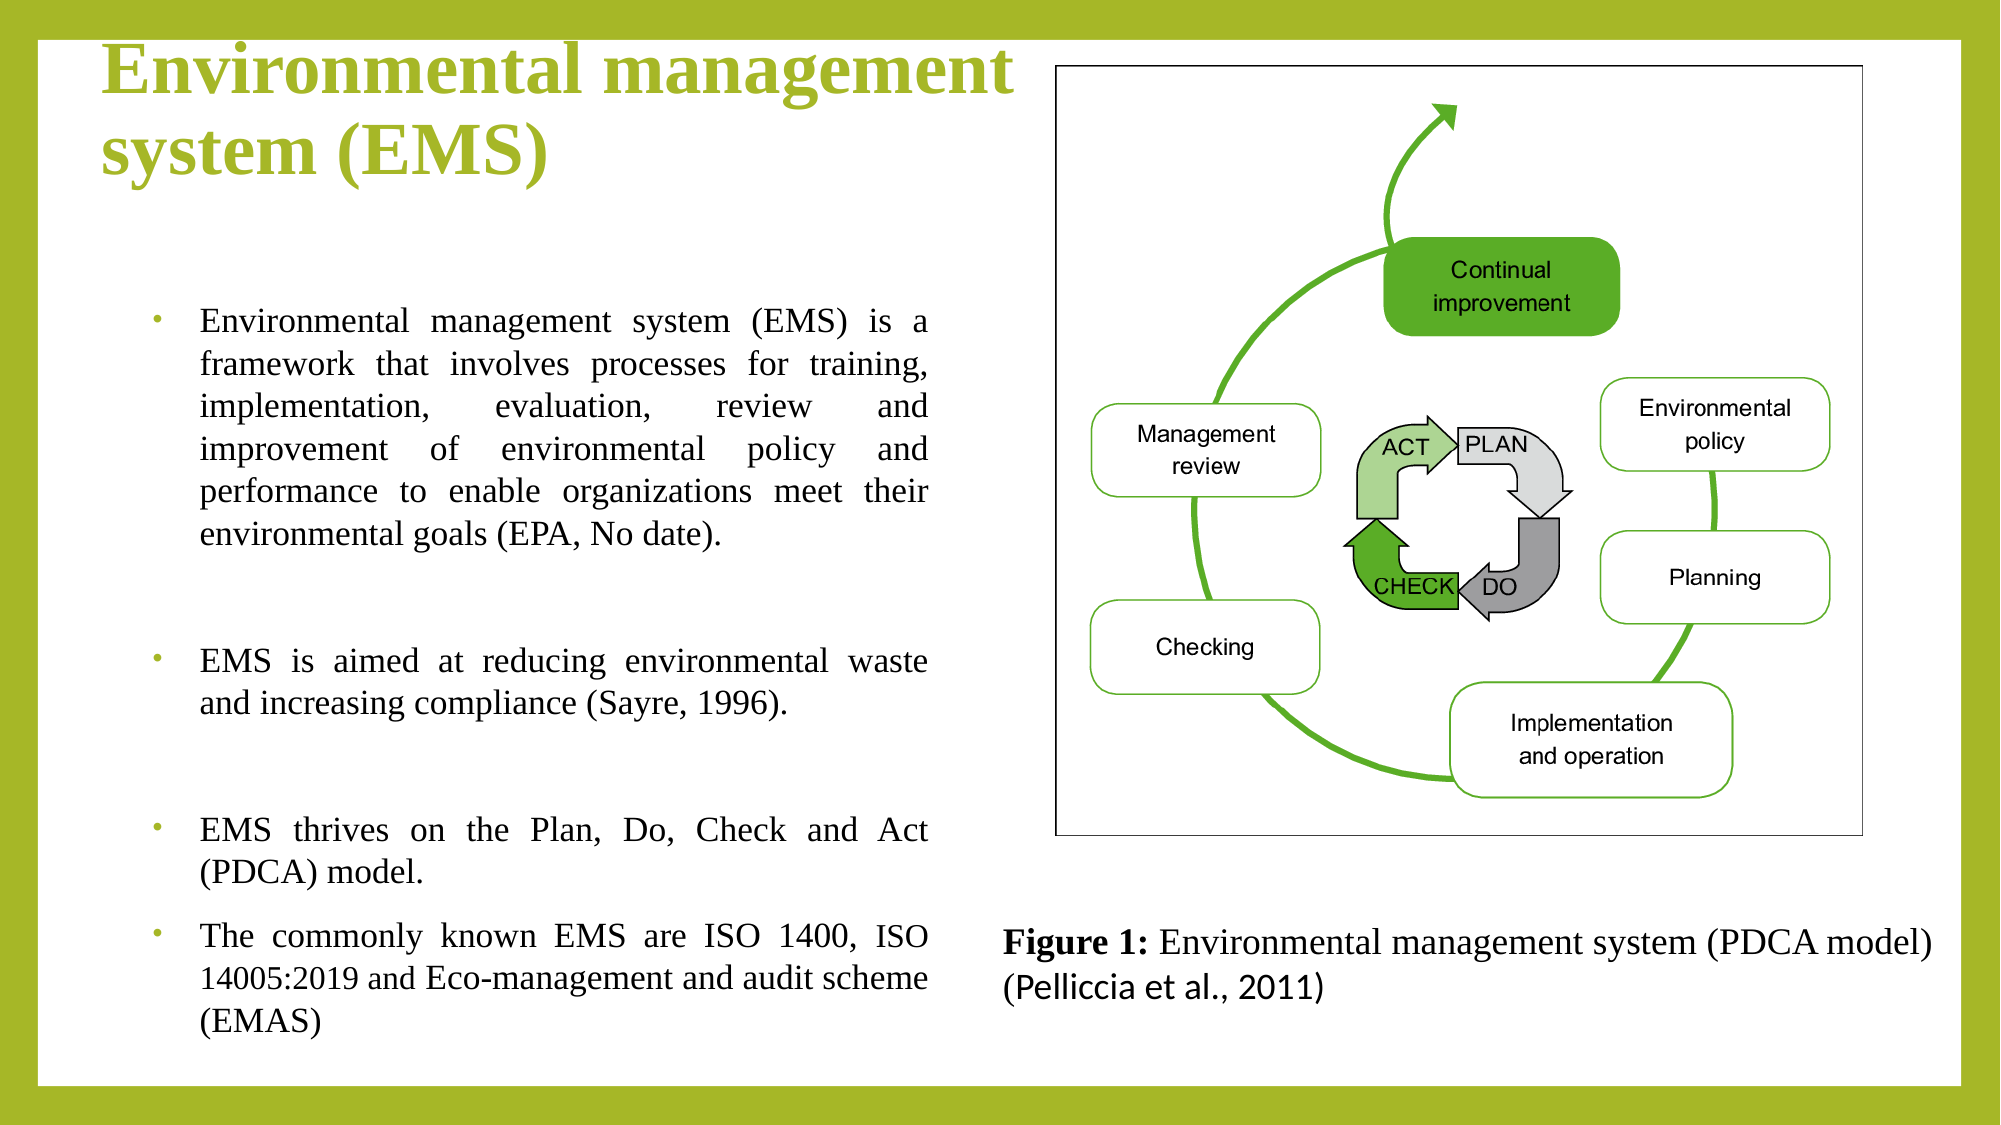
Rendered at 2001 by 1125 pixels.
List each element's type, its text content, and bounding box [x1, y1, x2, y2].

text_box Figure 1: Environmental management system (PDCA model) (Pelliccia et al., 2011) [988, 909, 1989, 1015]
title Environmental management system (EMS) [86, 27, 1042, 199]
list Environmental management system (EMS) is a framework that involves processes for training, implementation, evaluation, review and improvement of environmental policy and performance to enable organizations meet their environmental goals (EPA, No date). EMS is aimed at reducing environmental waste and increasing compliance (Sayre, 1996). EMS thrives on the Plan, Do, Check and Act (PDCA) model. The commonly known EMS are ISO 1400, ISO 14005:2019 and Eco-management and audit scheme (EMAS) [137, 289, 945, 1061]
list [1055, 65, 1863, 837]
